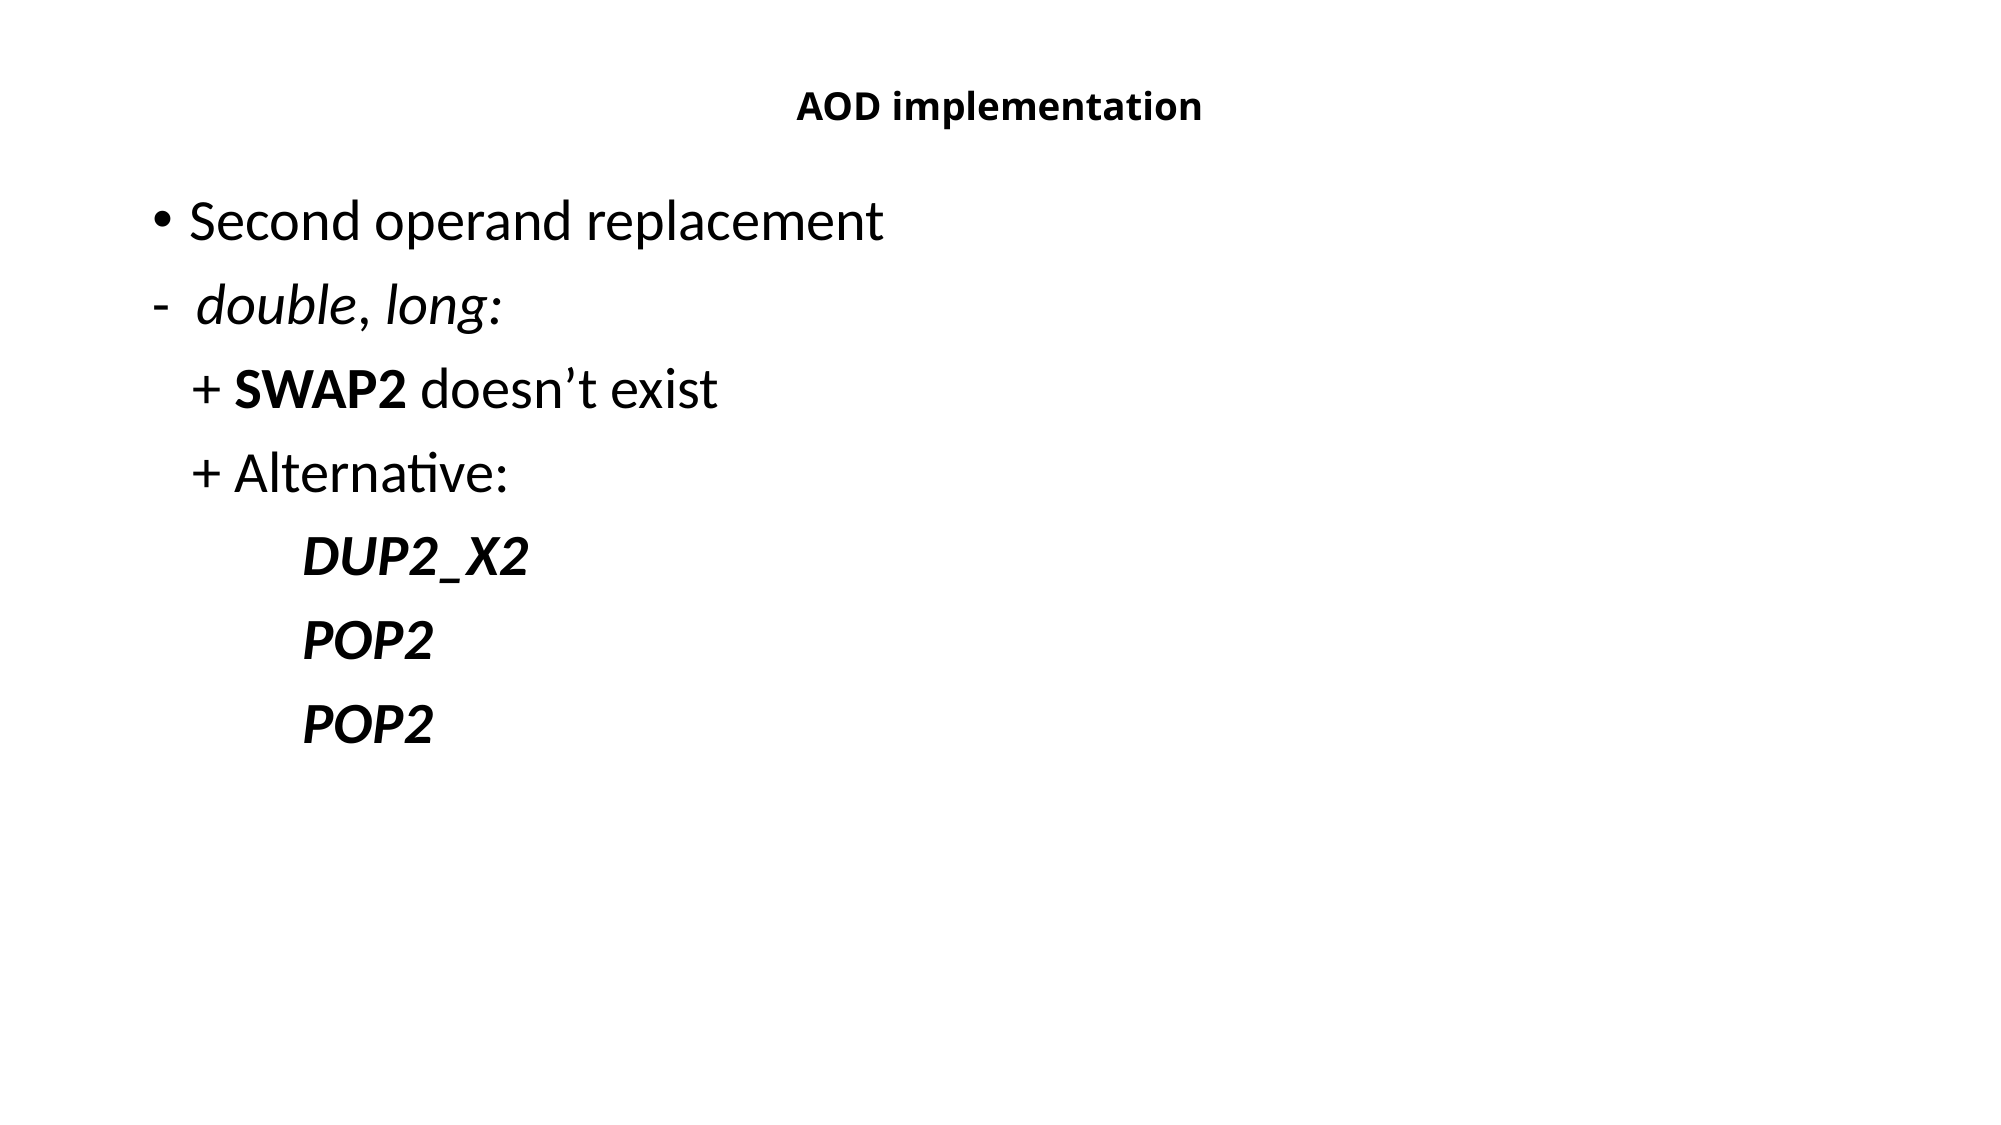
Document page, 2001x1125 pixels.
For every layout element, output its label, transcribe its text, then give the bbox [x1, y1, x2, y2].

title AOD implementation [137, 78, 1863, 182]
list Second operand replacement - double, long: + SWAP2 doesn’t exist + Alternative: DUP2_X2 POP2 POP2 [137, 182, 1863, 1014]
